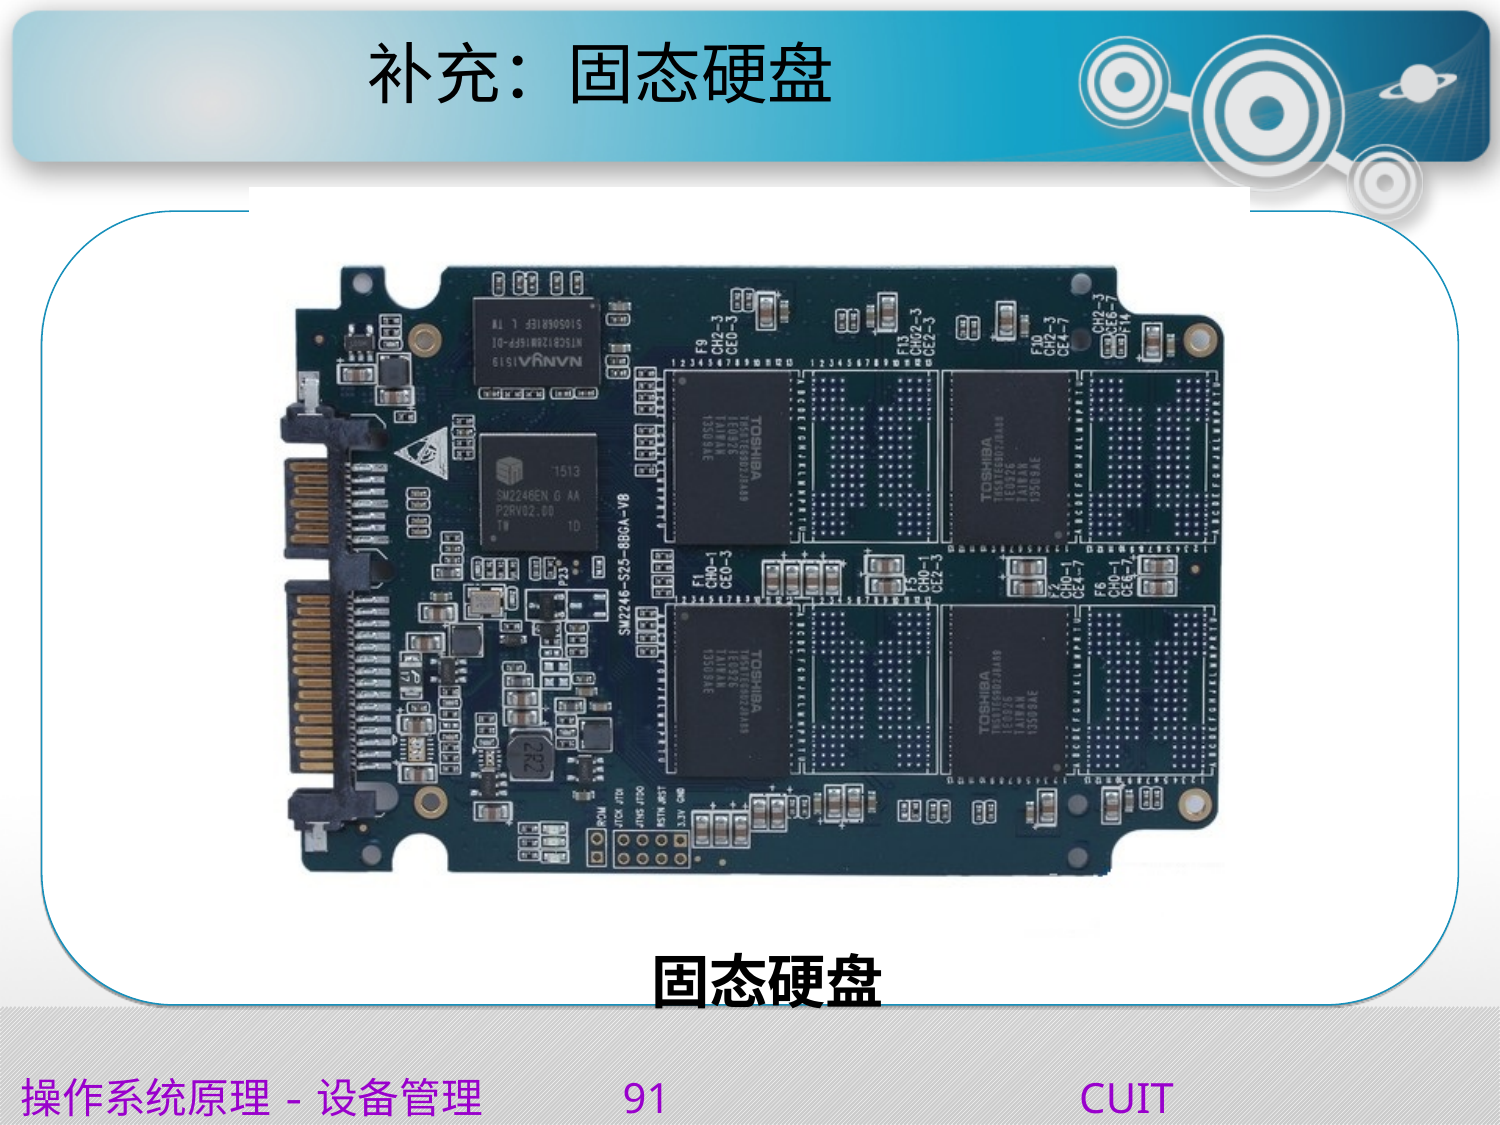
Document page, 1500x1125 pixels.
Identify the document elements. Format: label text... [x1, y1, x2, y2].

picture [0, 0, 1500, 1006]
title 补充：固态硬盘 [75, 24, 1128, 212]
text_box 固态硬盘 [525, 947, 1010, 1023]
